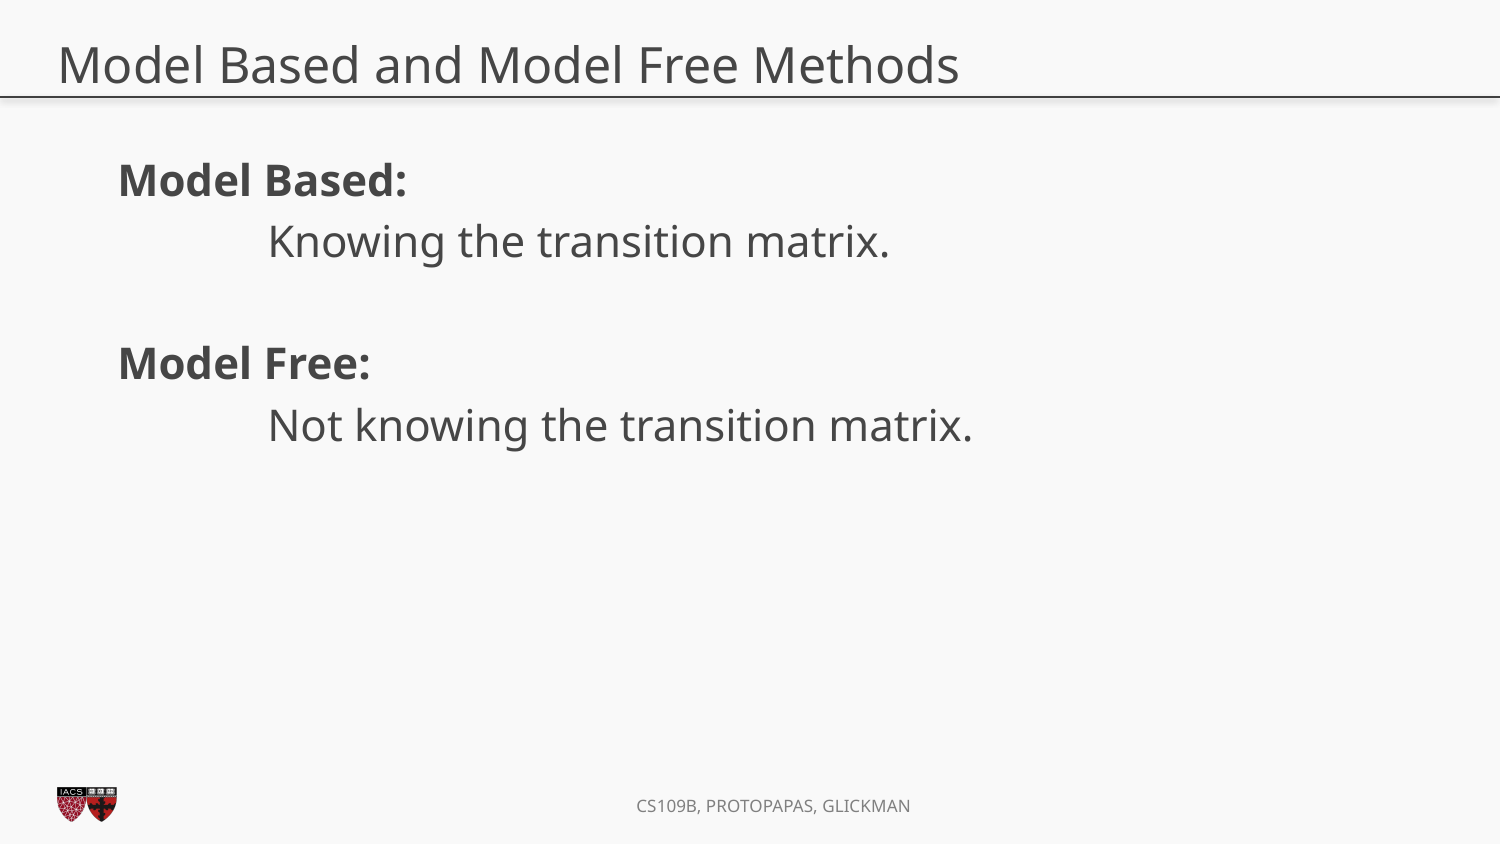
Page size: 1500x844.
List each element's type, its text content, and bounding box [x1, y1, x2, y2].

picture [56, 787, 117, 822]
list Model Based: Knowing the transition matrix. Model Free: Not knowing the transition matrix. [102, 144, 1374, 405]
title Model Based and Model Free Methods [42, 26, 1458, 121]
